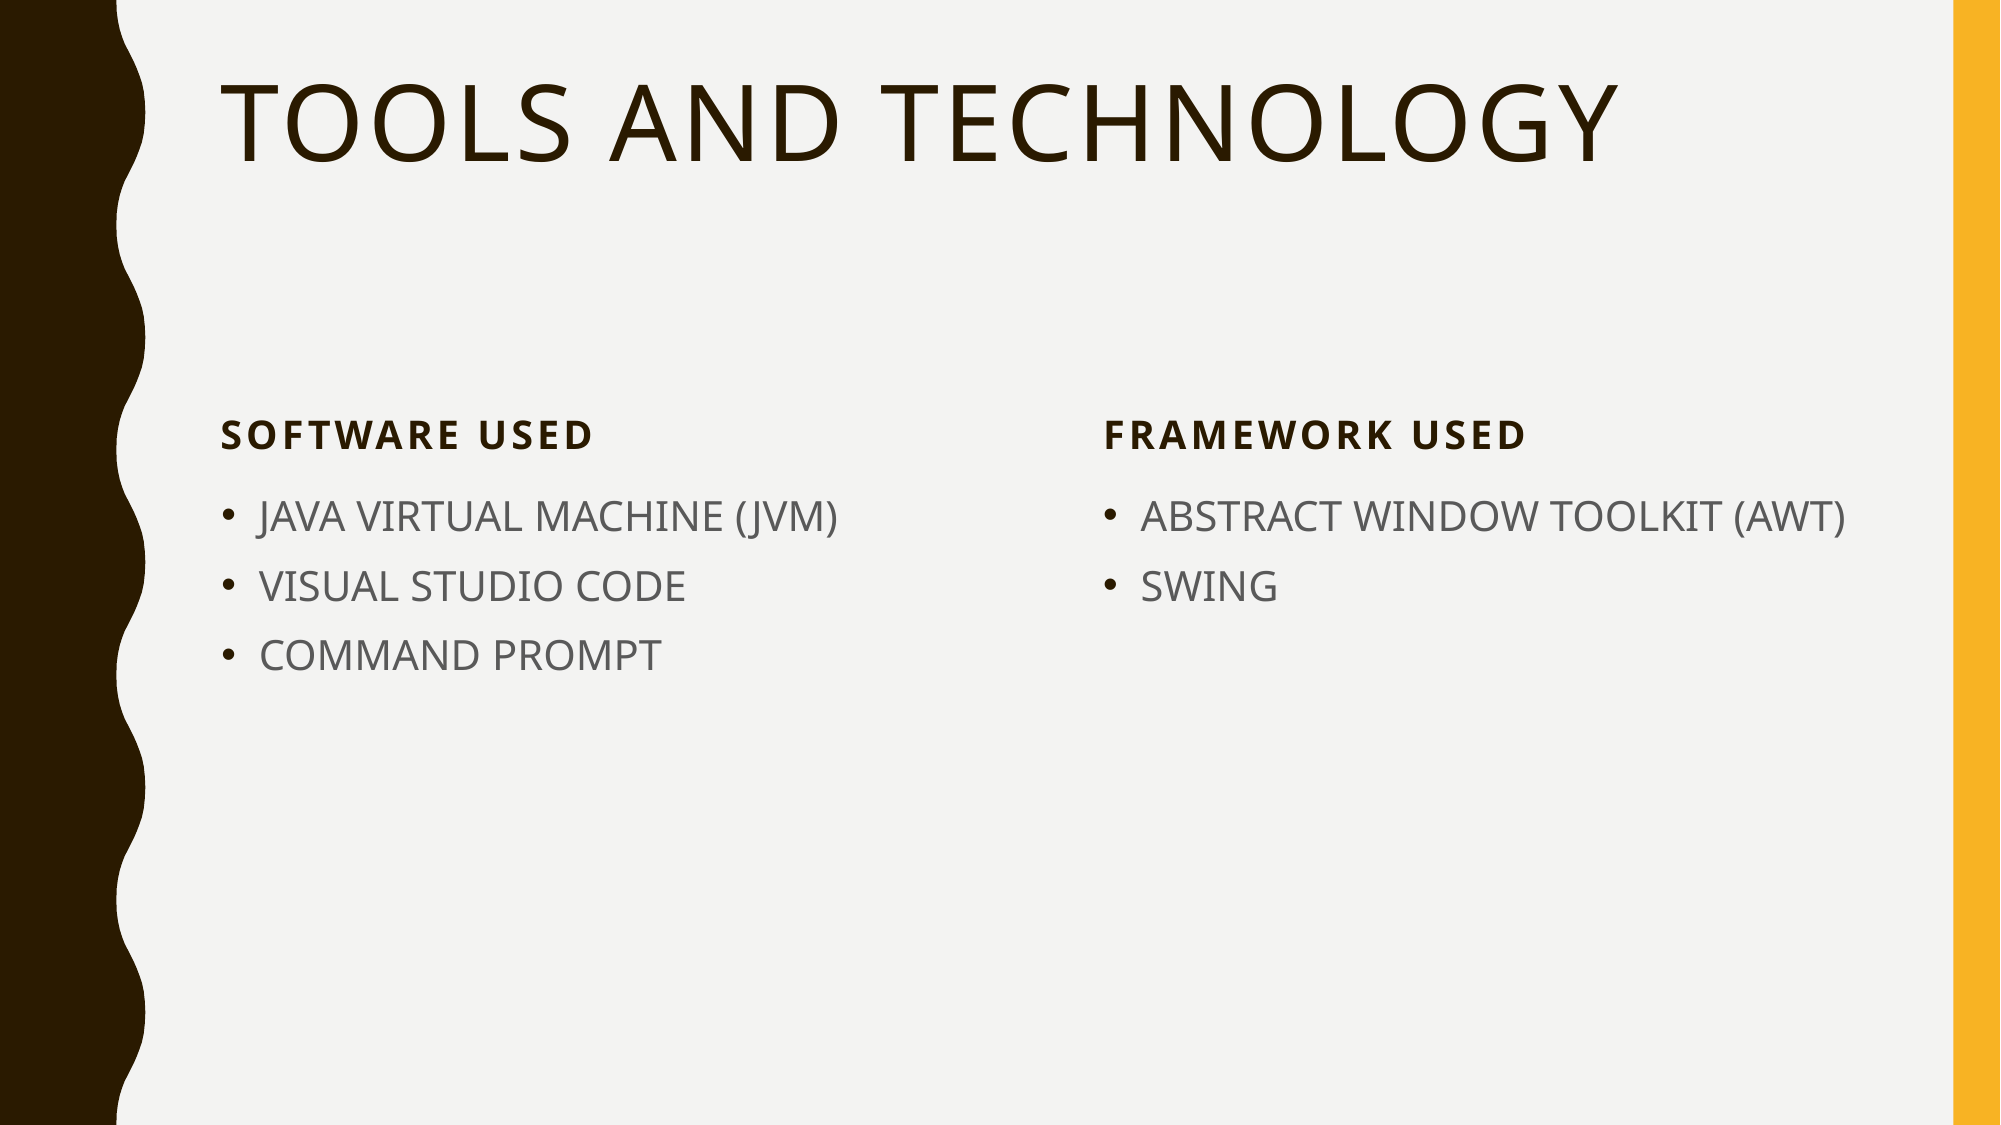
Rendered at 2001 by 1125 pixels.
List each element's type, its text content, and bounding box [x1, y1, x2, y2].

list ABSTRACT WINDOW TOOLKIT (AWT) SWING [1088, 477, 1876, 969]
list SOFTWARE Used [205, 360, 993, 465]
title TOOLS AND TECHNOLOGY [205, 62, 1875, 308]
list FRAMEWORK Used [1088, 360, 1876, 465]
list JAVA VIRTUAL MACHINE (JVM) VISUAL STUDIO CODE COMMAND PROMPT [206, 477, 994, 969]
